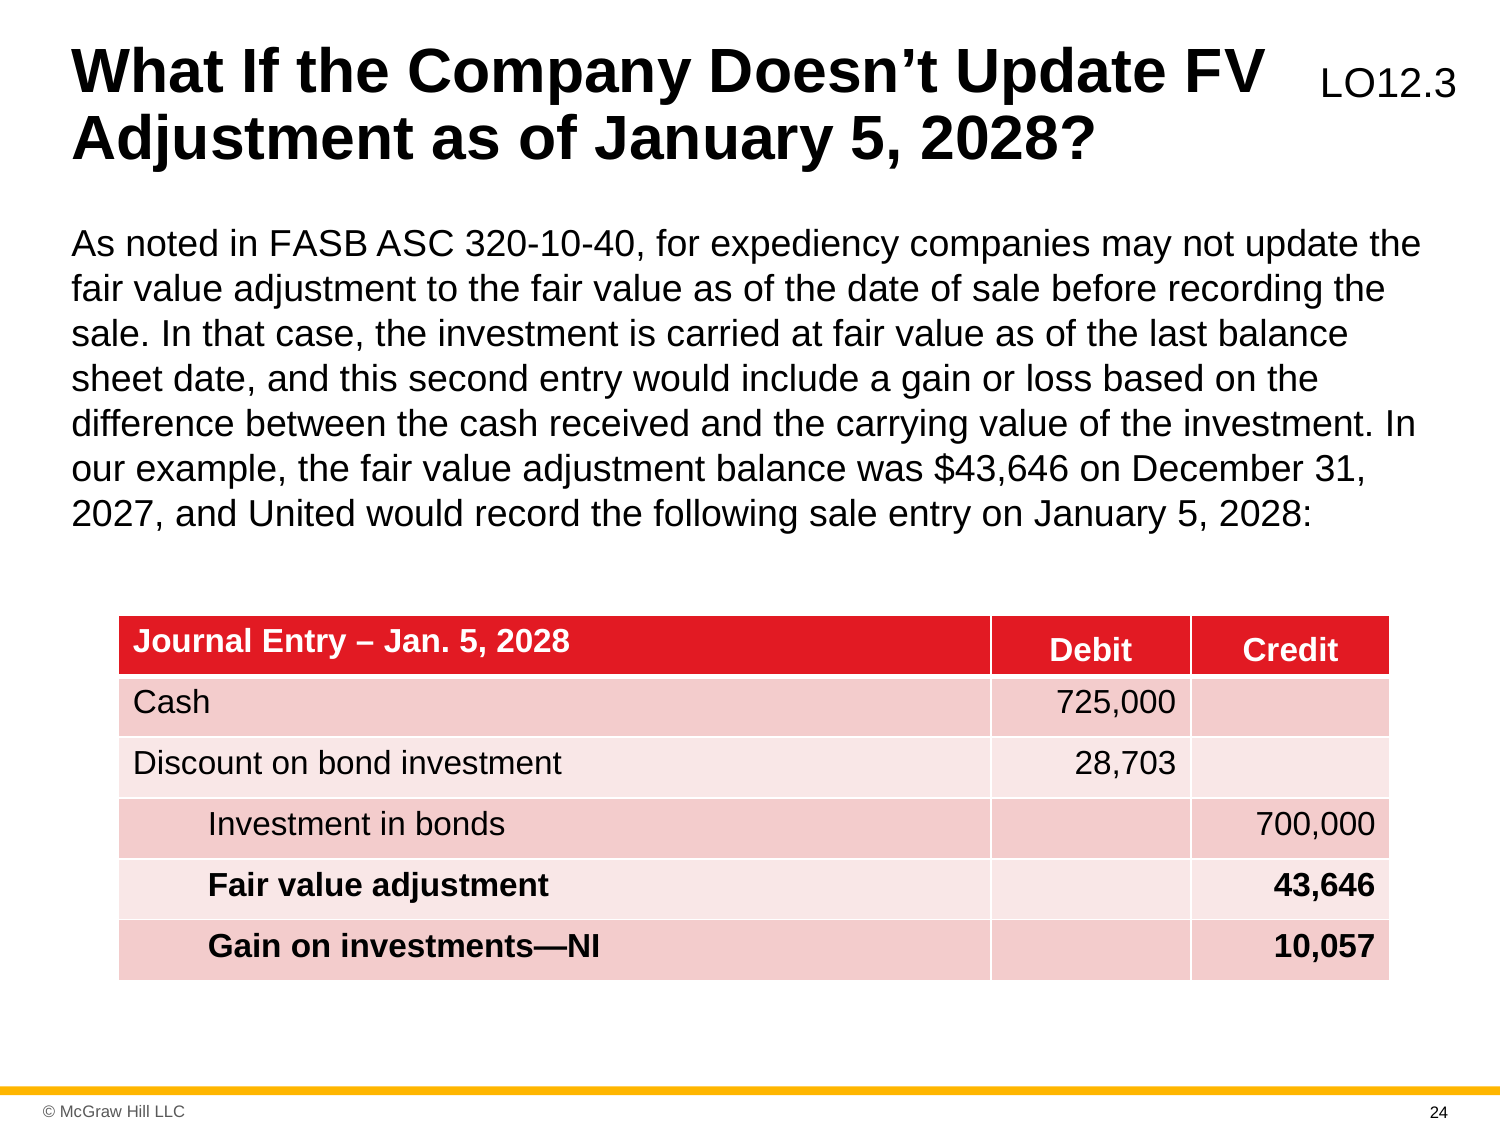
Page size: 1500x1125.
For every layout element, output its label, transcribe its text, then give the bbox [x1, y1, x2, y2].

table_cell Discount on bond investment [119, 738, 990, 797]
table_header Journal Entry – Jan. 5, 2028 [119, 616, 990, 674]
table_cell [1192, 679, 1389, 736]
table_cell 725,000 [992, 679, 1190, 736]
table_cell 700,000 [1192, 799, 1389, 858]
table_header Debit [992, 616, 1190, 674]
table_cell 28,703 [992, 738, 1190, 797]
list As noted in F A S B A S C 320-10-40, for expediency companies may not update the fair value adjustment to the fair value as of the date of sale before recording the sale. In that case, the investment is carried at fair value as of the last balance sheet date, and this second entry would include a gain or loss based on the difference between the cash received and the carrying value of the investment. In our example, the fair value adjustment balance was $43,646 on December 31, 2027, and United would record the following sale entry on January 5, 2028: [56, 211, 1444, 554]
table_cell [992, 799, 1190, 858]
table_cell [992, 860, 1190, 919]
table_cell 43,646 [1192, 860, 1389, 919]
table_header Credit [1192, 616, 1389, 674]
title What If the Company Doesn’t Update F V Adjustment as of January 5, 2028? [56, 31, 1295, 180]
list L O12.3 [1304, 47, 1476, 110]
slide_number 24 [1415, 1094, 1474, 1122]
table_cell [1192, 738, 1389, 797]
table_cell 10,057 [1192, 920, 1389, 980]
table_cell Investment in bonds [119, 799, 990, 858]
table_cell [992, 920, 1190, 980]
table_cell Gain on investments—NI [119, 920, 990, 980]
table_cell Cash [119, 679, 990, 736]
table_cell Fair value adjustment [119, 860, 990, 919]
